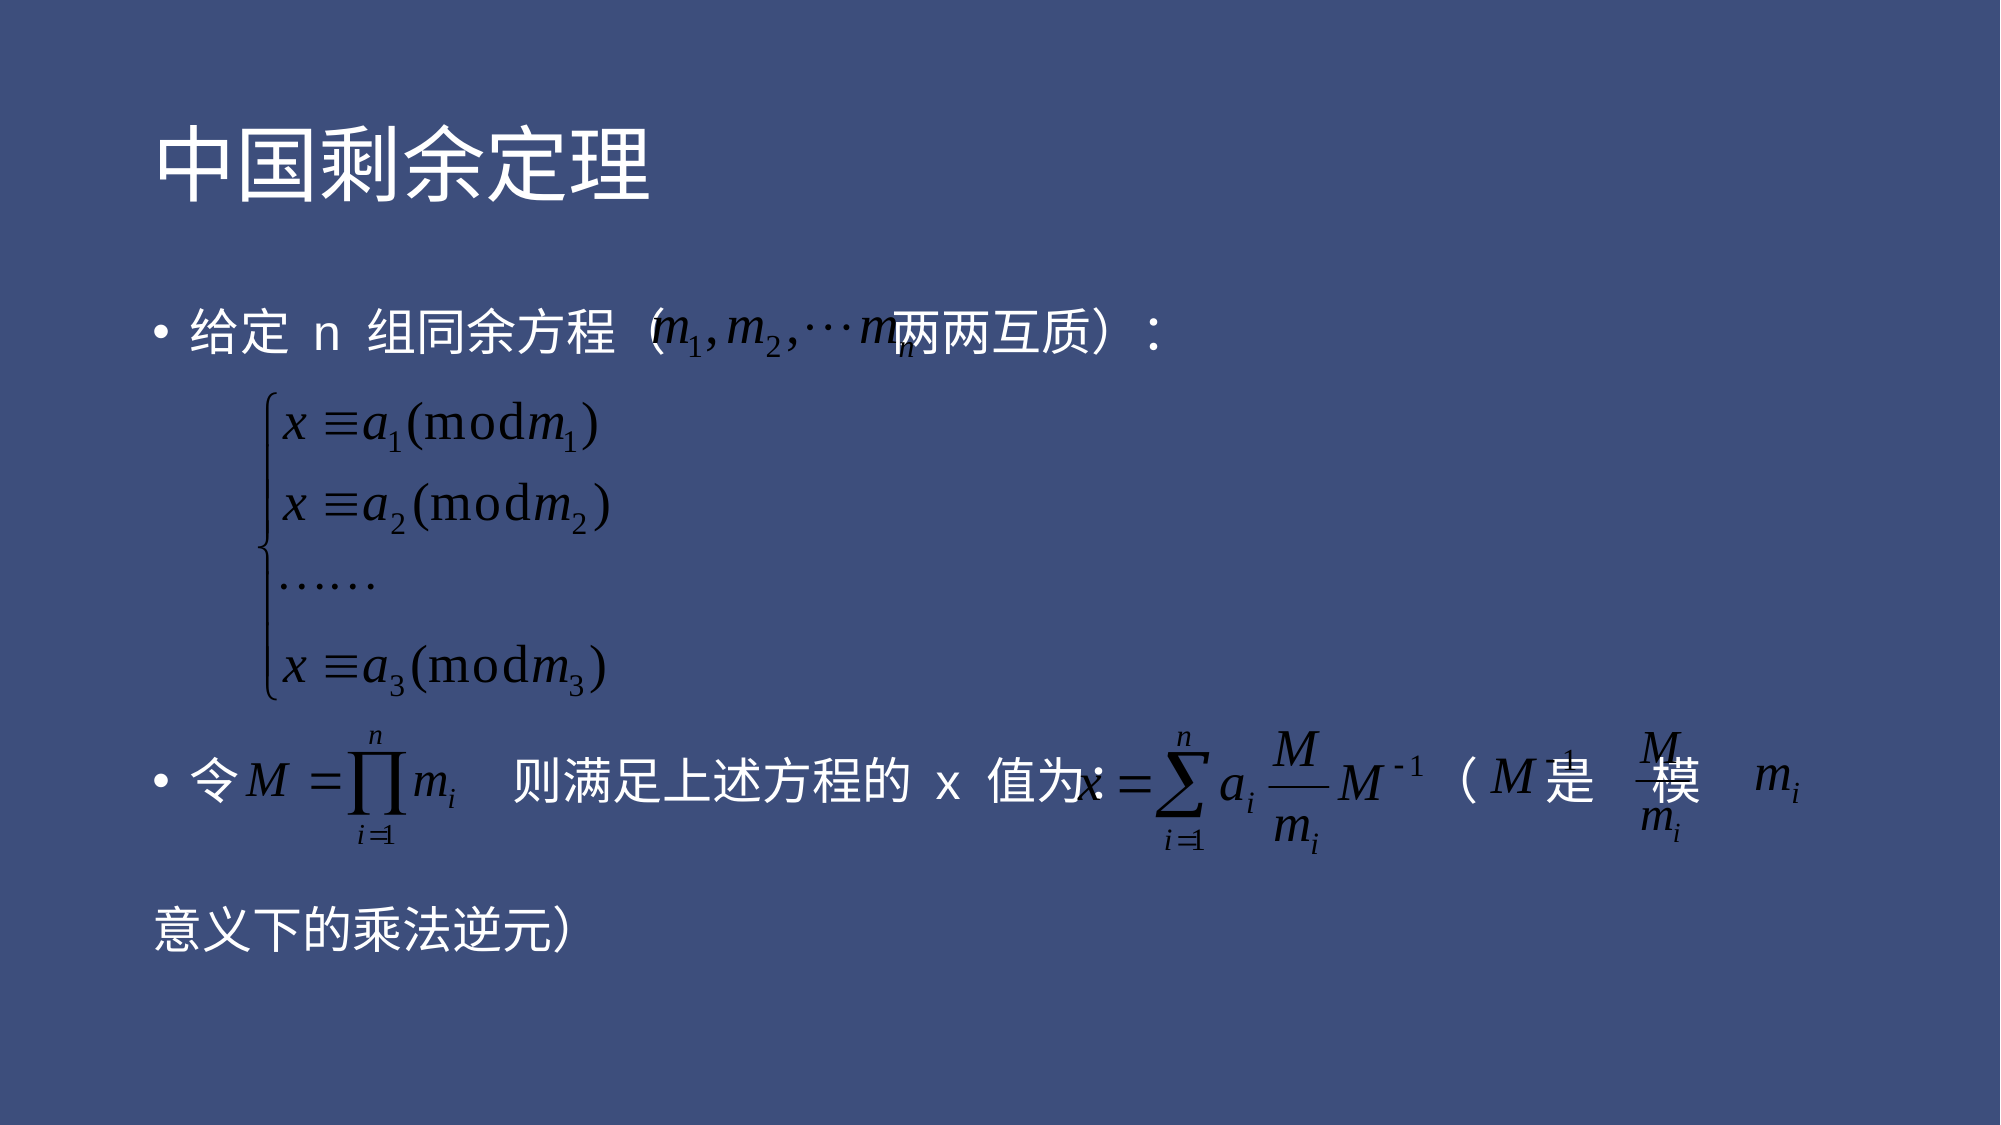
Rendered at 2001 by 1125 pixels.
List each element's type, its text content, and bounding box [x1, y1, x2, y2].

title 中国剩余定理 [137, 59, 1863, 278]
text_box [237, 712, 471, 855]
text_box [1628, 718, 1700, 853]
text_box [643, 288, 926, 371]
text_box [1067, 711, 1436, 867]
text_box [1482, 736, 1583, 803]
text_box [1746, 737, 1813, 817]
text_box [246, 381, 619, 713]
list 给定 n 组同余方程（ 两两互质）： 令 则满足上述方程的 x 值为： （ 是 模 意义下的乘法逆元） [137, 299, 1863, 1014]
